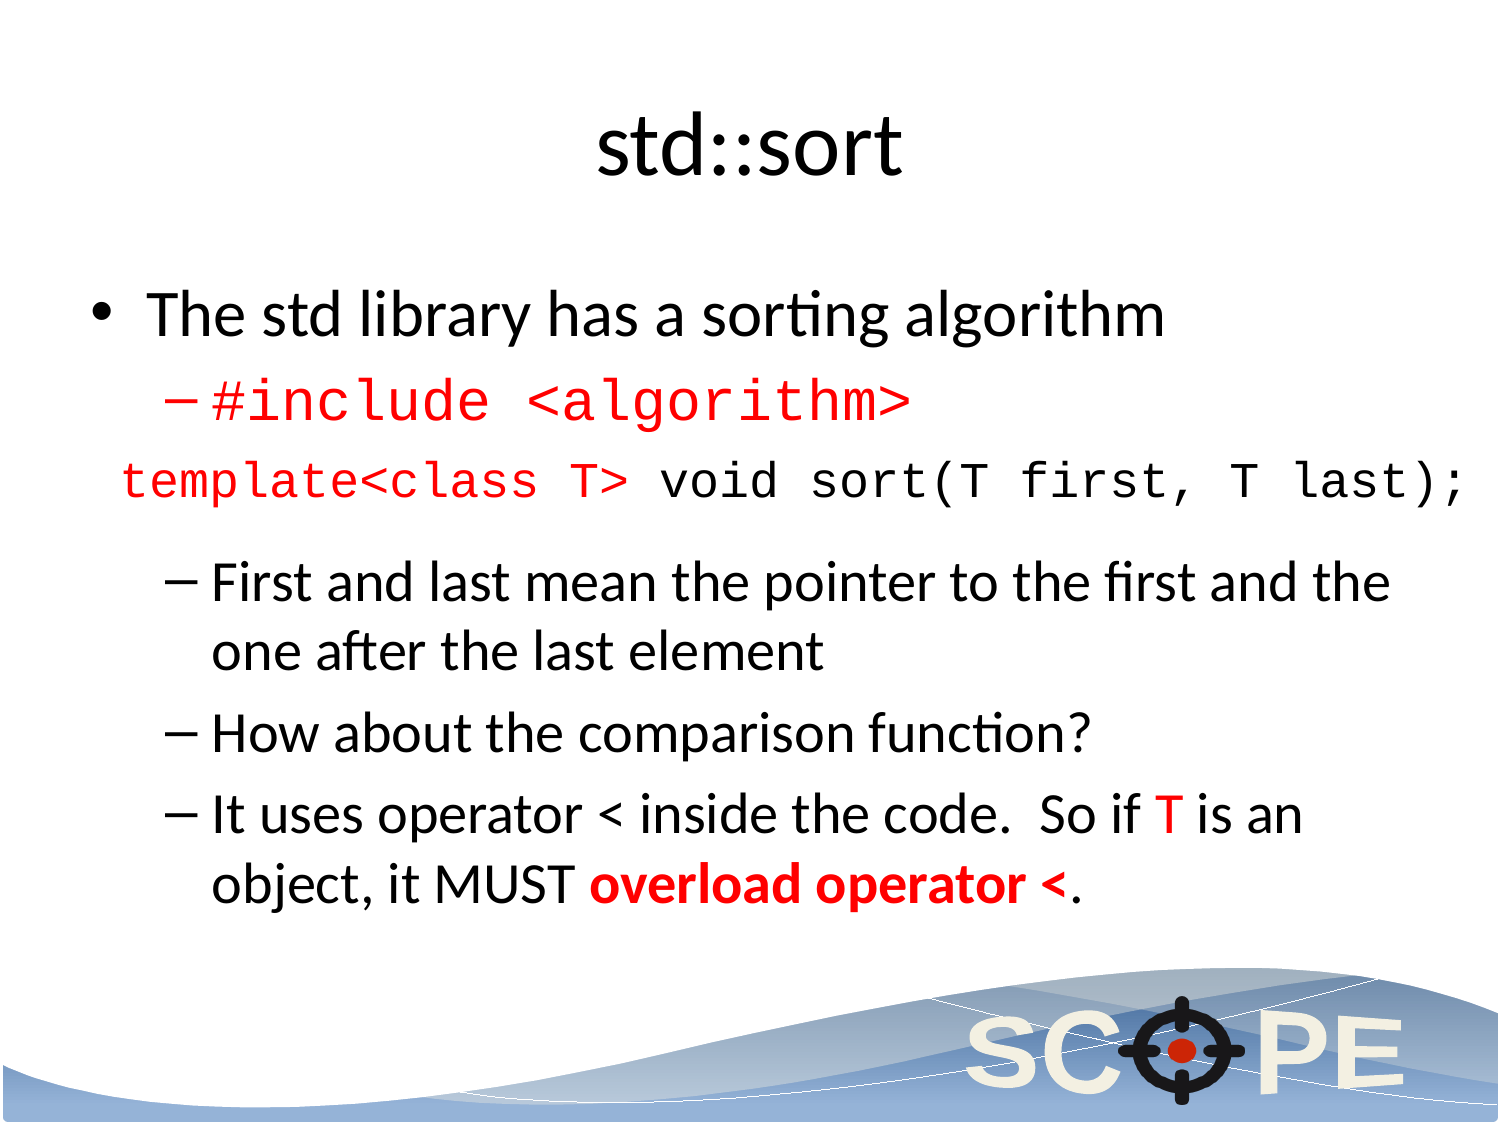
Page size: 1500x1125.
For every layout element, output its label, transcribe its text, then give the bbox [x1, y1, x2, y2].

title std::sort [75, 45, 1425, 233]
picture [1118, 1013, 1245, 1105]
list The std library has a sorting algorithm #include <algorithm> First and last mean the pointer to the first and the one after the last element How about the comparison function? It uses operator < inside the code. So if T is an object, it MUST overload operator <. [75, 262, 1425, 1013]
text_box template<class T> void sort(T first, T last); [104, 440, 1500, 516]
